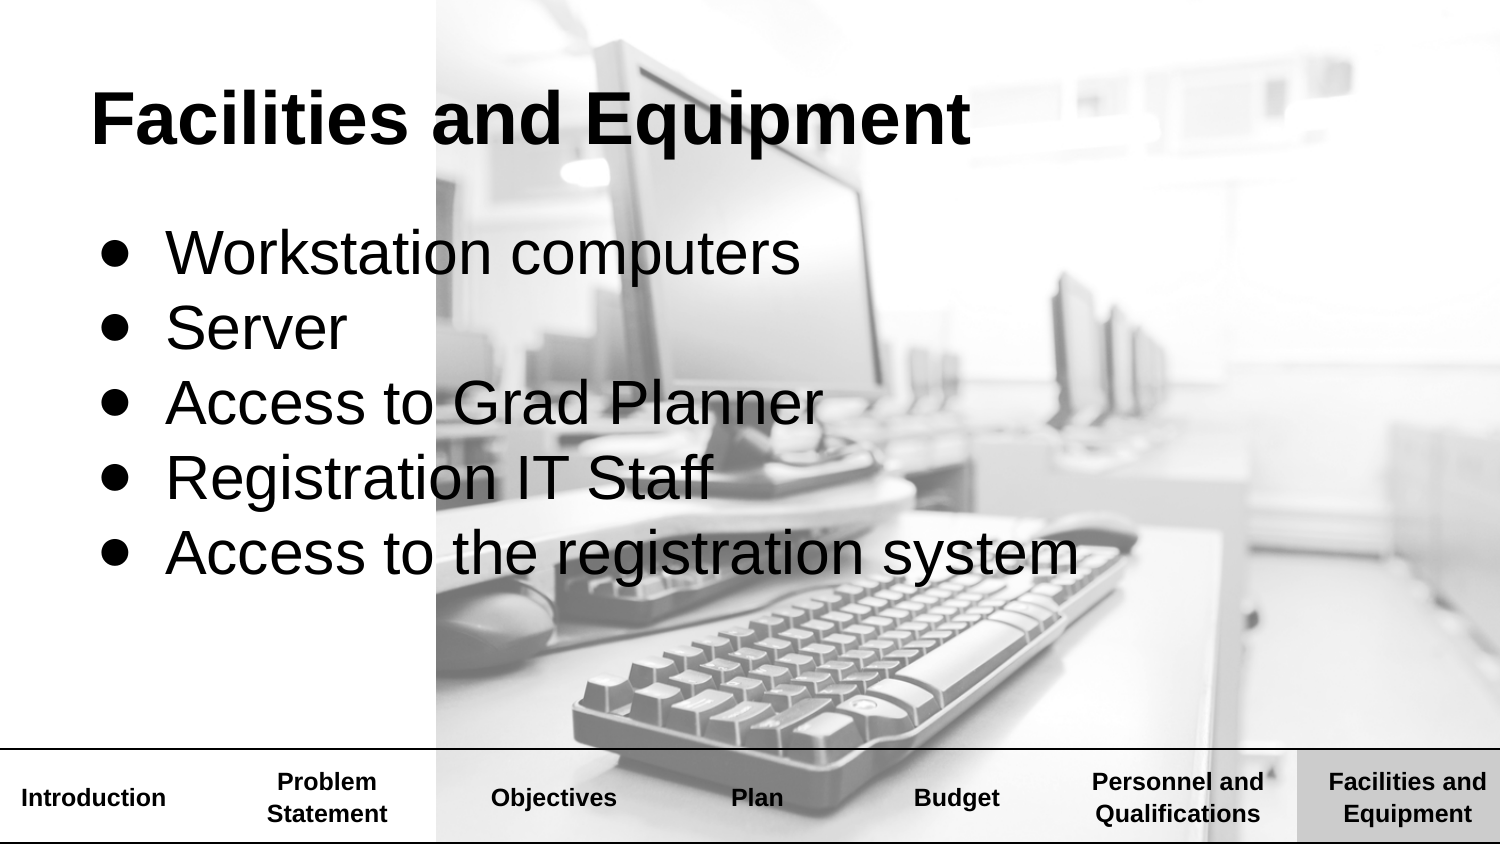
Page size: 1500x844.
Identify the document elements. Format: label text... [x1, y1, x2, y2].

title Facilities and Equipment [75, 33, 430, 175]
picture [435, 0, 1500, 844]
table_header Problem Statement [207, 750, 430, 842]
list Workstation computers Server Access to Grad Planner Registration IT Staff Access to the registration system [75, 196, 430, 748]
table_header Introduction [0, 750, 207, 842]
